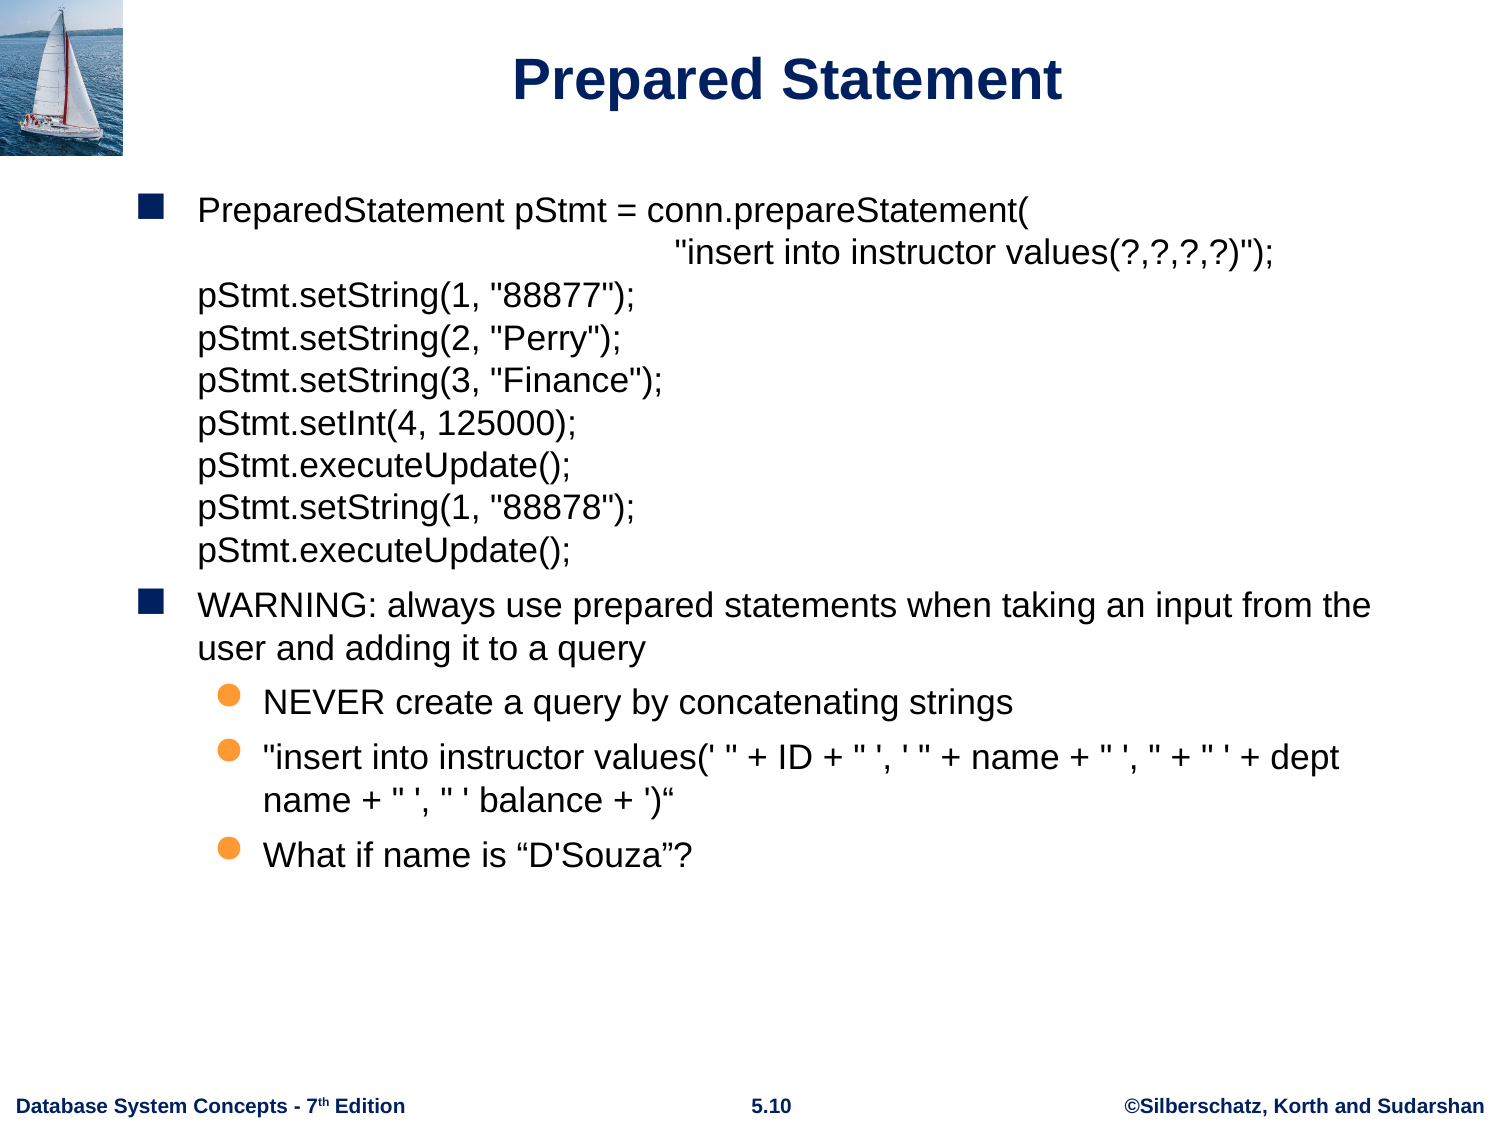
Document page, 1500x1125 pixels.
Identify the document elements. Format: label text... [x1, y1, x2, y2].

picture [0, 0, 123, 156]
title Prepared Statement [125, 18, 1452, 120]
list PreparedStatement pStmt = conn.prepareStatement( "insert into instructor values(?,?,?,?)"); pStmt.setString(1, "88877"); pStmt.setString(2, "Perry"); pStmt.setString(3, "Finance"); pStmt.setInt(4, 125000); pStmt.executeUpdate(); pStmt.setString(1, "88878"); pStmt.executeUpdate(); WARNING: always use prepared statements when taking an input from the user and adding it to a query NEVER create a query by concatenating strings "insert into instructor values(' " + ID + " ', ' " + name + " ', " + " ' + dept name + " ', " ' balance + ')“ What if name is “D'Souza”? [126, 179, 1391, 984]
